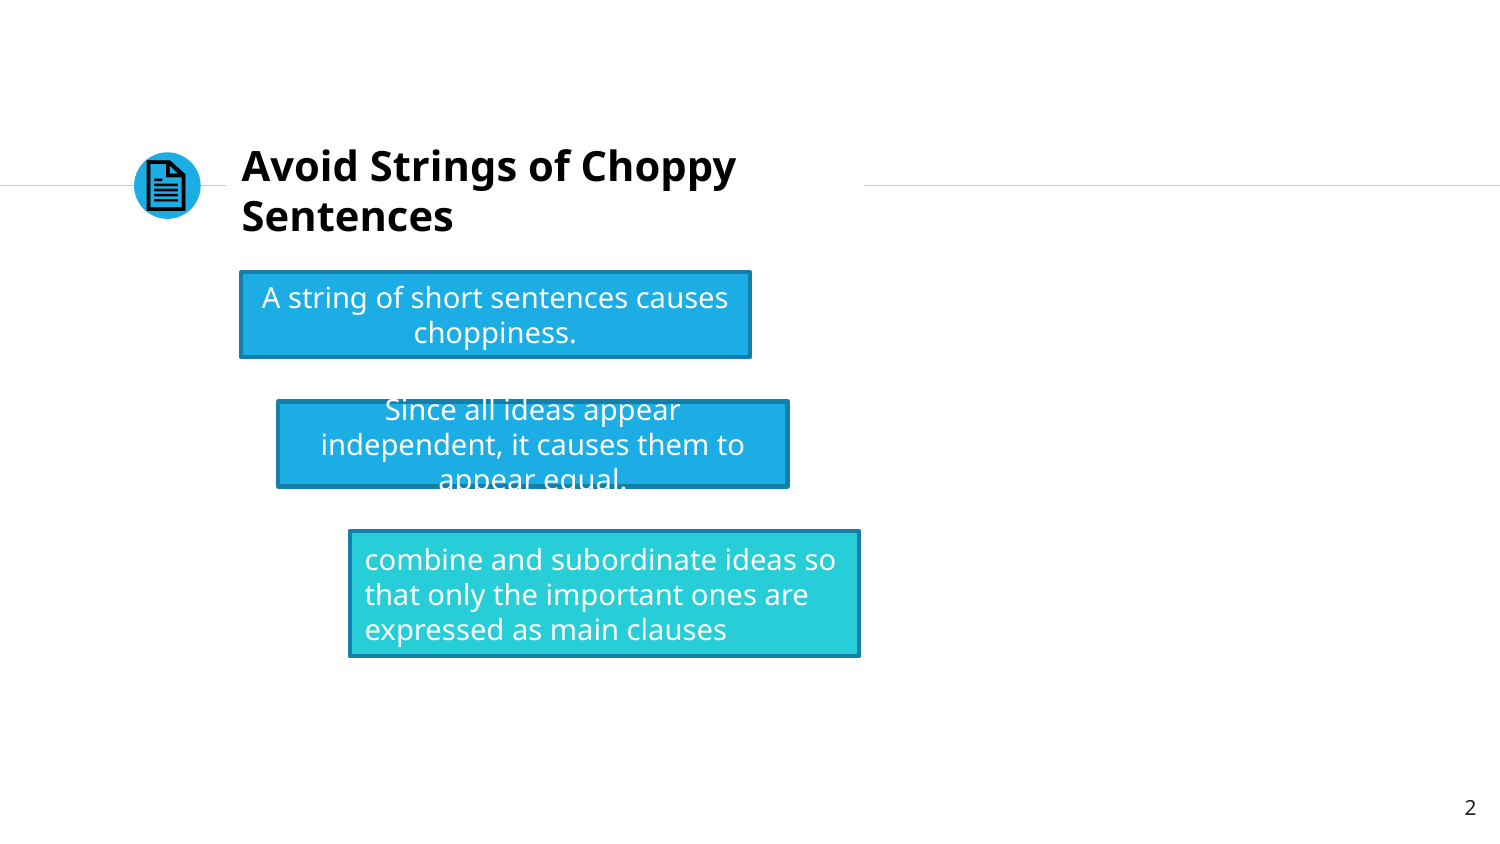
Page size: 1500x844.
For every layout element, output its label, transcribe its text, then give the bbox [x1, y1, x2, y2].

title Avoid Strings of Choppy Sentences [226, 146, 863, 232]
text_box Since all ideas appear independent, it causes them to appear equal. [276, 399, 790, 489]
picture [135, 155, 196, 216]
slide_number 2 [1401, 779, 1492, 844]
text_box combine and subordinate ideas so that only the important ones are expressed as main clauses [348, 529, 861, 658]
text_box A string of short sentences causes choppiness. [239, 270, 752, 359]
